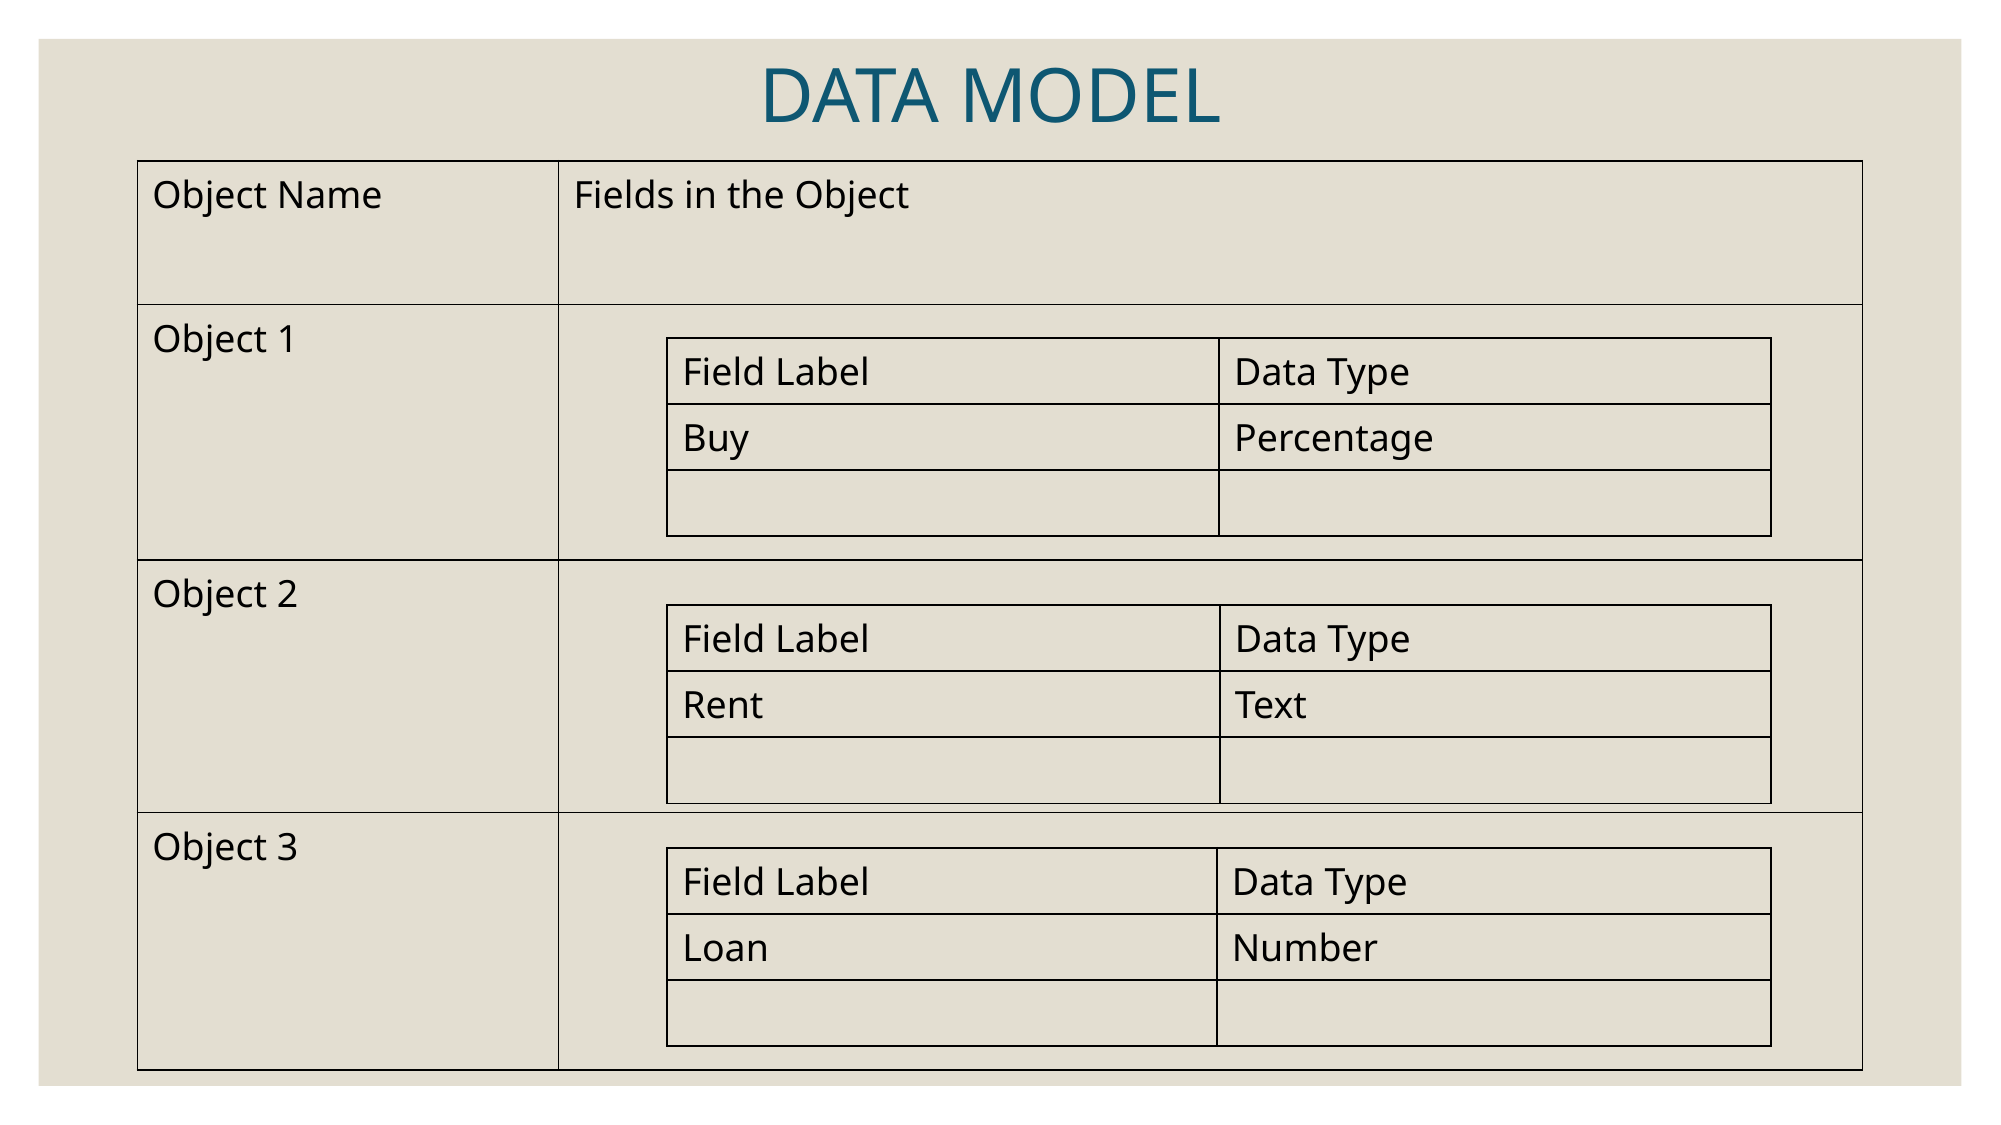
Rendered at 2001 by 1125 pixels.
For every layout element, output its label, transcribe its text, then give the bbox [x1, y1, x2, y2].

table_header Object Name [138, 162, 558, 304]
title DATA MODEL [137, 0, 1863, 160]
table_cell [559, 305, 1862, 559]
table_cell [1220, 471, 1770, 535]
table_cell Object 1 [138, 305, 558, 559]
table_cell [668, 981, 1216, 1045]
table_header Field Label [668, 849, 1216, 913]
table_cell Percentage [1220, 405, 1770, 469]
table_cell Rent [668, 672, 1219, 736]
table_cell Number [1218, 915, 1770, 979]
table_cell Buy [668, 405, 1218, 469]
table_cell Object 3 [138, 813, 558, 1069]
table_cell [559, 561, 1862, 812]
table_cell Object 2 [138, 561, 558, 812]
table_cell [1218, 981, 1770, 1045]
table_cell [1221, 738, 1770, 803]
table_header Data Type [1221, 606, 1770, 670]
table_header Field Label [668, 339, 1218, 403]
table_cell [559, 813, 1862, 1069]
table_cell Text [1221, 672, 1770, 736]
table_cell [668, 738, 1219, 803]
table_header Data Type [1218, 849, 1770, 913]
table_header Field Label [668, 606, 1219, 670]
table_cell [668, 471, 1218, 535]
table_cell Loan [668, 915, 1216, 979]
table_header Fields in the Object [559, 162, 1862, 304]
table_header Data Type [1220, 339, 1770, 403]
